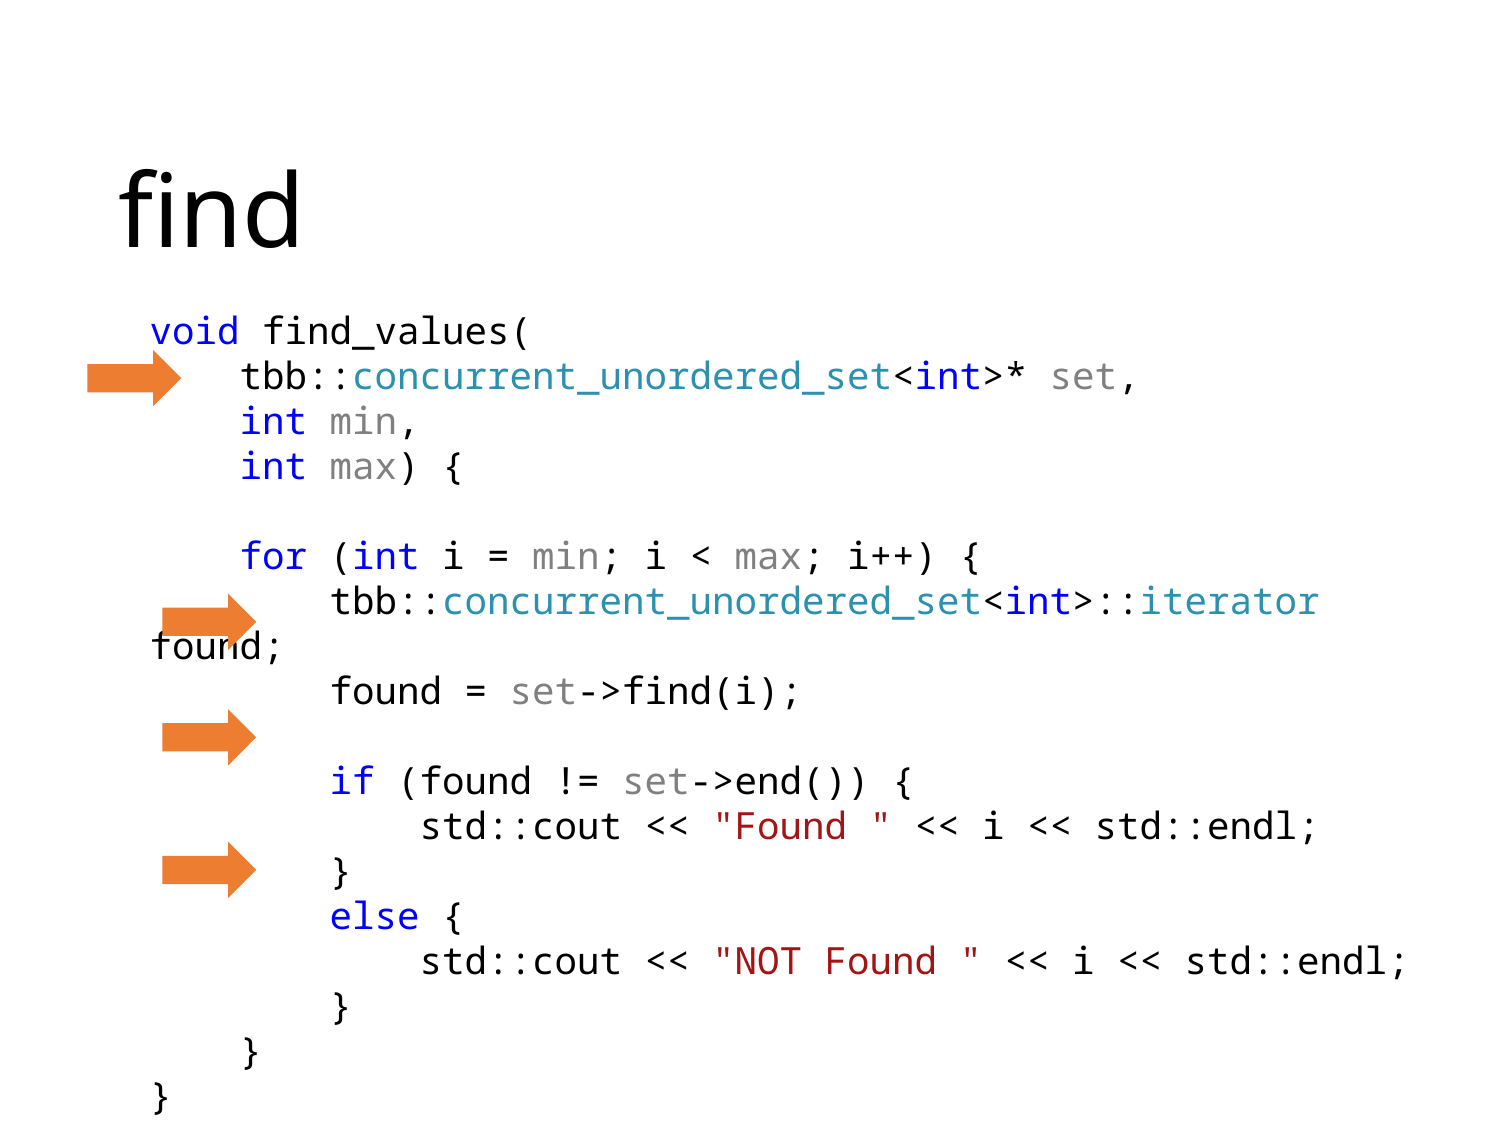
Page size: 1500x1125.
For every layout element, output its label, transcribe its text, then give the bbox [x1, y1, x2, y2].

title find [103, 59, 1397, 278]
text_box [161, 591, 258, 653]
text_box [161, 839, 258, 901]
text_box void find_values( tbb::concurrent_unordered_set<int>* set, int min, int max) { for (int i = min; i < max; i++) { tbb::concurrent_unordered_set<int>::iterator found; found = set->find(i); if (found != set->end()) { std::cout << "Found " << i << std::endl; } else { std::cout << "NOT Found " << i << std::endl; } } } [134, 299, 1463, 1125]
text_box [86, 347, 183, 409]
text_box [161, 706, 258, 768]
